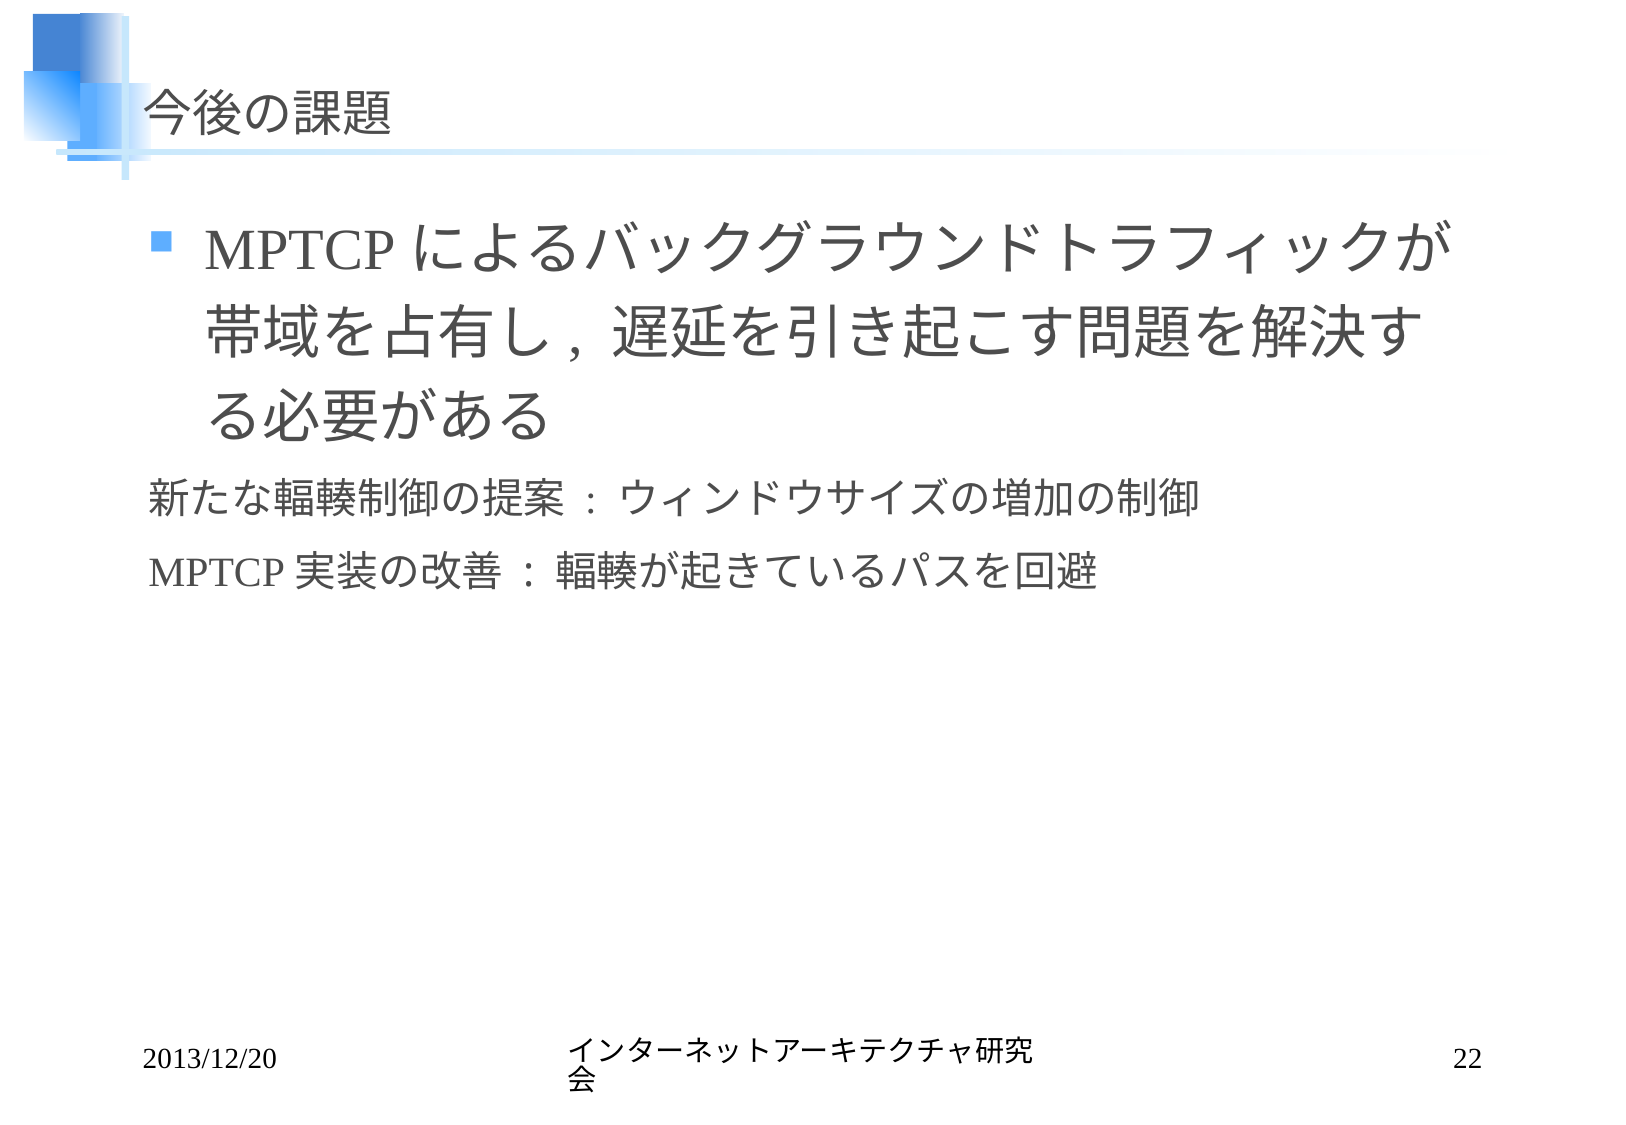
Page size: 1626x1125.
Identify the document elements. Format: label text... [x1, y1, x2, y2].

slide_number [127, 1034, 467, 1083]
footer インターネットアーキテクチャ研究会 [552, 1035, 1068, 1083]
list MPTCPによるバックグラウンドトラフィックが帯域を占有し, 遅延を引き起こす問題を解決する必要がある 新たな輻輳制御の提案 : ウィンドウサイズの増加の制御 MPTCP実装の改善 : 輻輳が起きているパスを回避 [133, 189, 1492, 988]
slide_number 22 [1159, 1035, 1498, 1083]
title 今後の課題 [127, 54, 1522, 149]
